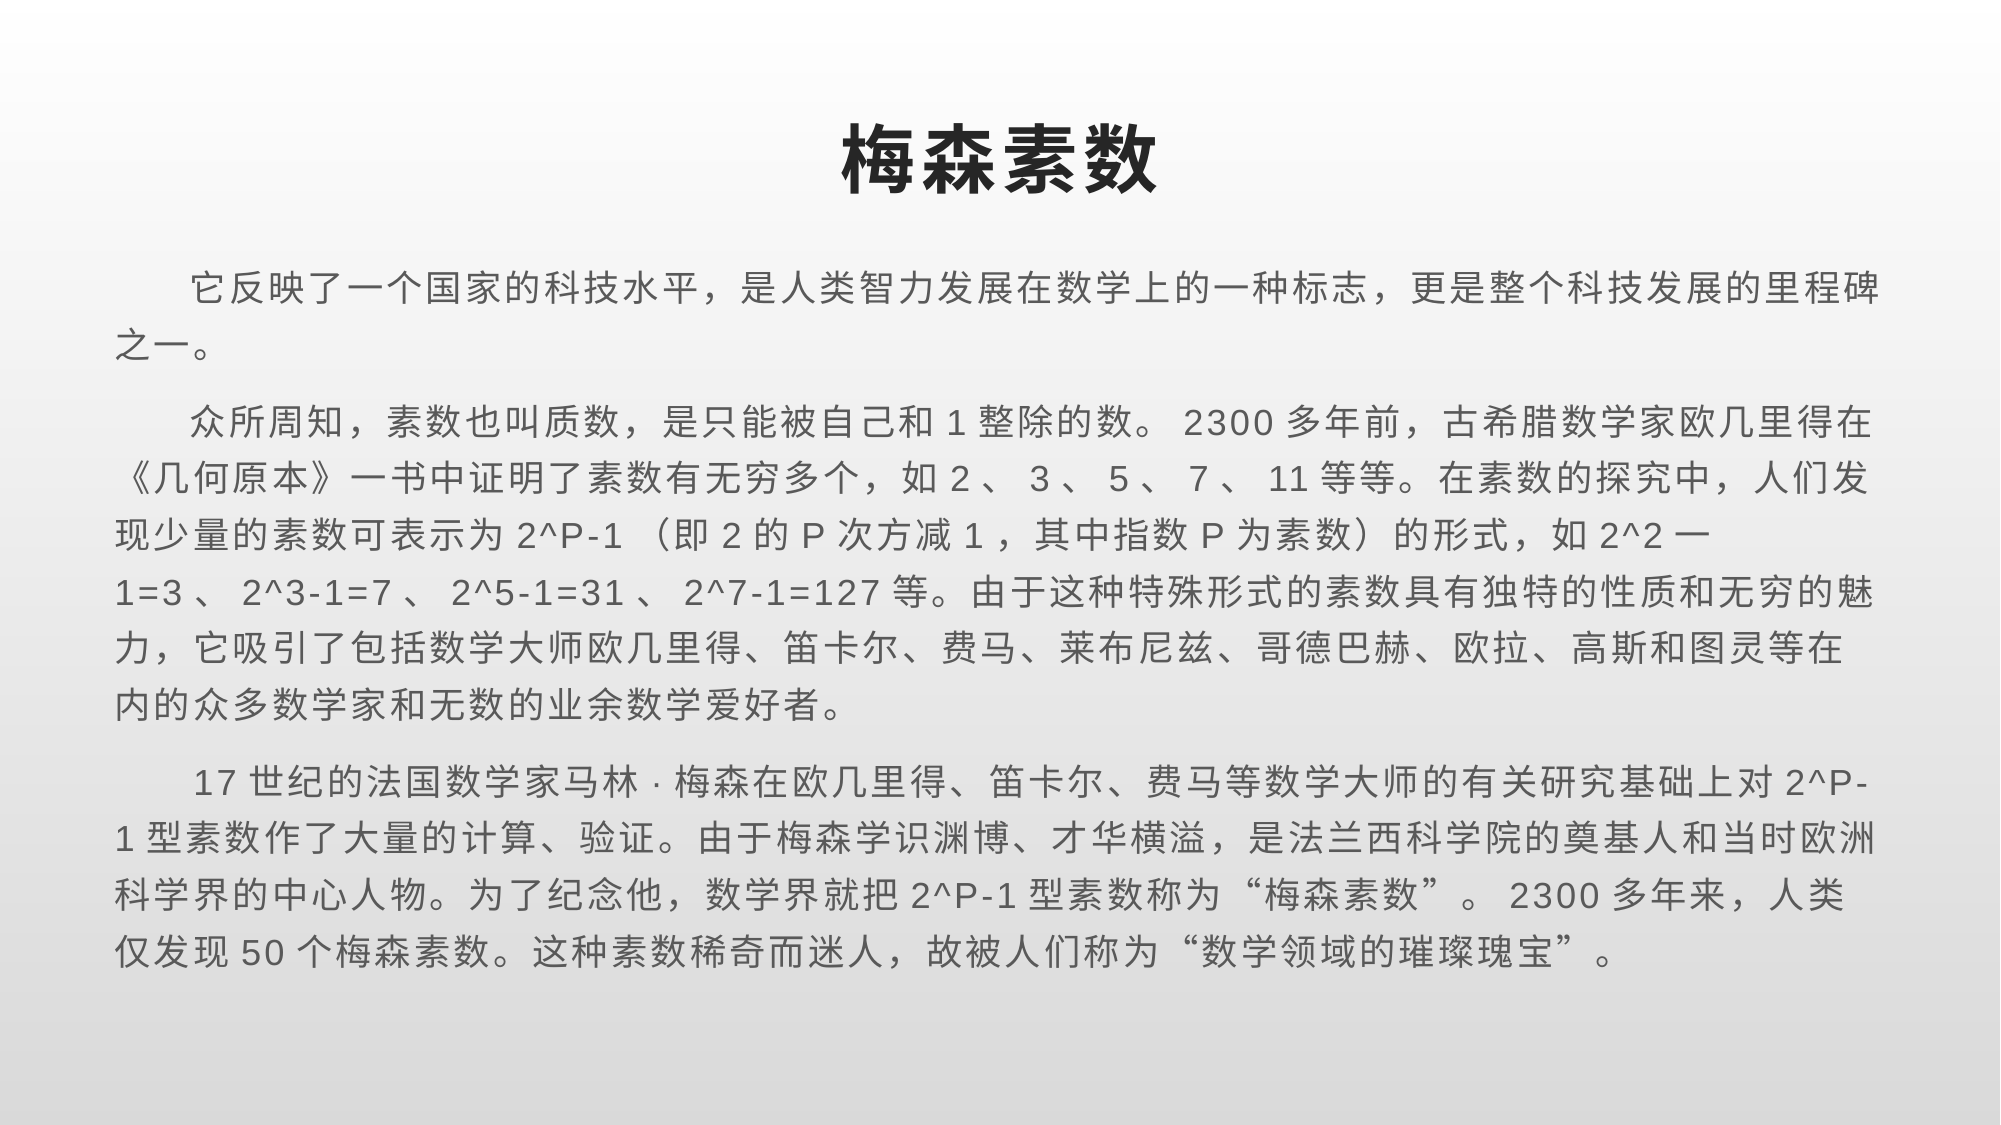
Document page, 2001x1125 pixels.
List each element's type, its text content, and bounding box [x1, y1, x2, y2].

list 它反映了一个国家的科技水平，是人类智力发展在数学上的一种标志，更是整个科技发展的里程碑之一。 众所周知，素数也叫质数，是只能被自己和1整除的数。2300多年前，古希腊数学家欧几里得在《几何原本》一书中证明了素数有无穷多个，如2、3、5、7、11等等。在素数的探究中，人们发现少量的素数可表示为2^P-1（即2的P次方减1，其中指数P为素数）的形式，如2^2一1=3、2^3-1=7、2^5-1=31、2^7-1=127等。由于这种特殊形式的素数具有独特的性质和无穷的魅力，它吸引了包括数学大师欧几里得、笛卡尔、费马、莱布尼兹、哥德巴赫、欧拉、高斯和图灵等在内的众多数学家和无数的业余数学爱好者。 17世纪的法国数学家马林·梅森在欧几里得、笛卡尔、费马等数学大师的有关研究基础上对2^P-1型素数作了大量的计算、验证。由于梅森学识渊博、才华横溢，是法兰西科学院的奠基人和当时欧洲科学界的中心人物。为了纪念他，数学界就把2^P-1型素数称为“梅森素数”。2300多年来，人类仅发现50个梅森素数。这种素数稀奇而迷人，故被人们称为“数学领域的璀璨瑰宝”。 [99, 244, 1900, 1026]
title 梅森素数 [99, 99, 1900, 216]
